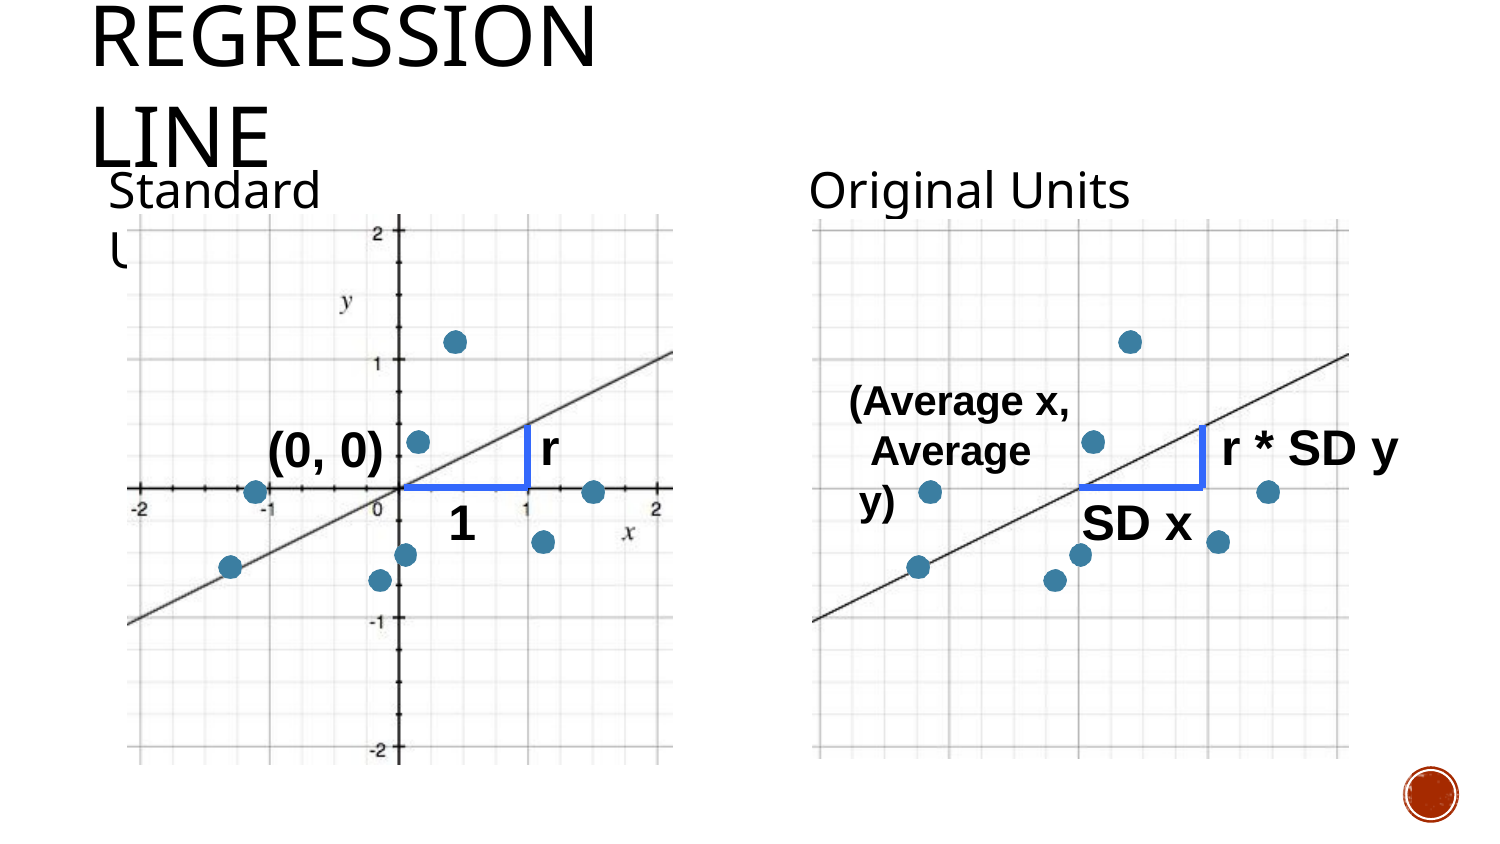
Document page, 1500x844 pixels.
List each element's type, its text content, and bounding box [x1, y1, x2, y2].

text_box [221, 333, 602, 589]
text_box r * SD y [1349, 413, 1401, 476]
title Regression Line [86, 0, 674, 185]
text_box Standard Units [106, 156, 441, 279]
picture [812, 219, 1349, 759]
text_box Original Units [806, 156, 1182, 219]
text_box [908, 333, 1277, 590]
picture [127, 214, 673, 765]
